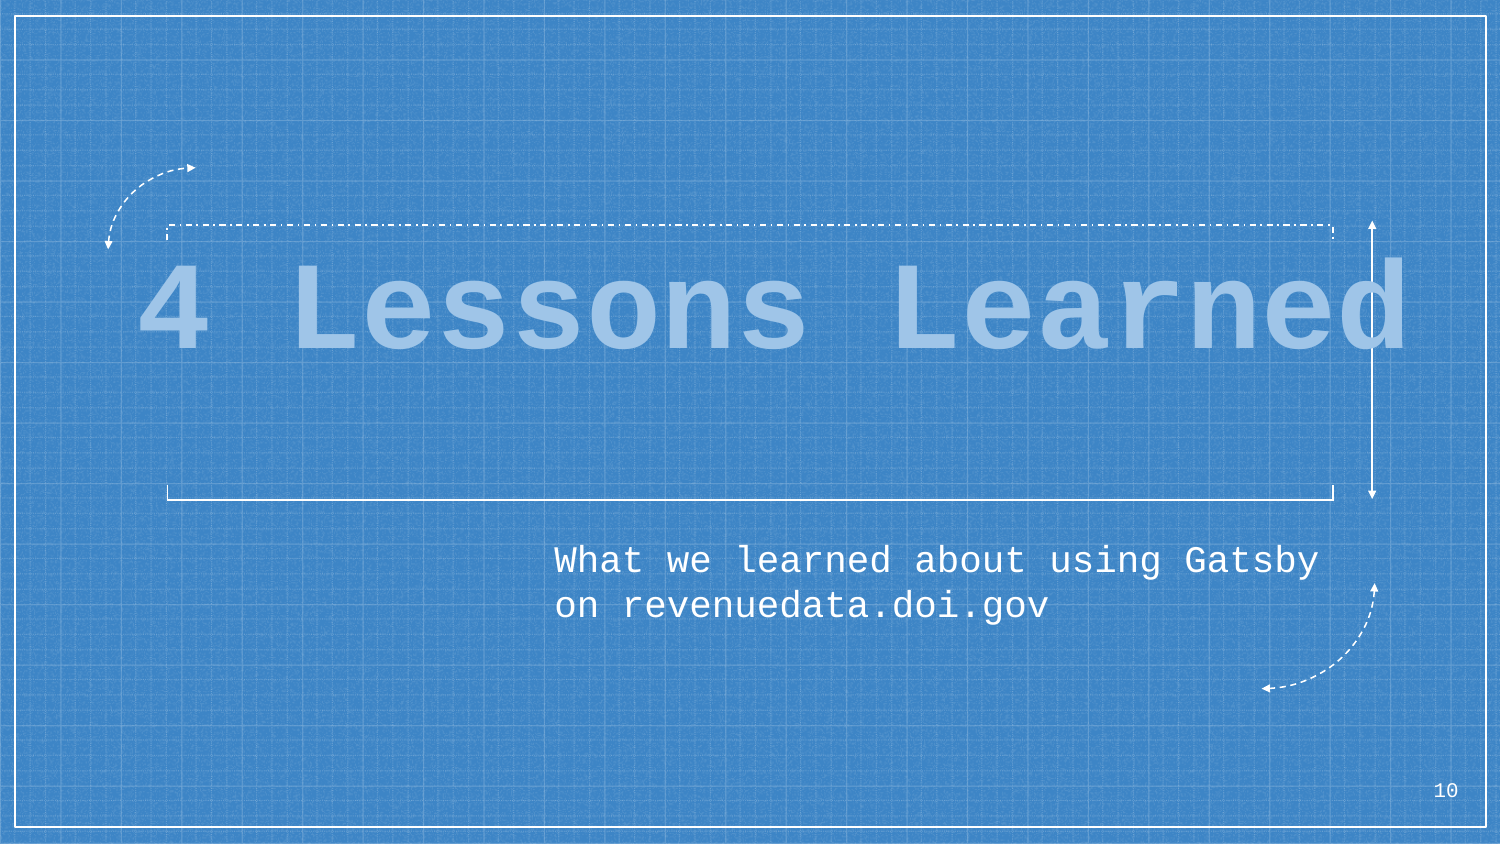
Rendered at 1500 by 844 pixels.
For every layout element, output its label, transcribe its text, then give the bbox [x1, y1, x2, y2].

picture [0, 0, 1500, 844]
title 4 Lessons Learned [121, 208, 1435, 545]
subtitle What we learned about using Gatsby on revenuedata.doi.gov [539, 519, 1399, 649]
slide_number ‹#› [1398, 761, 1474, 810]
